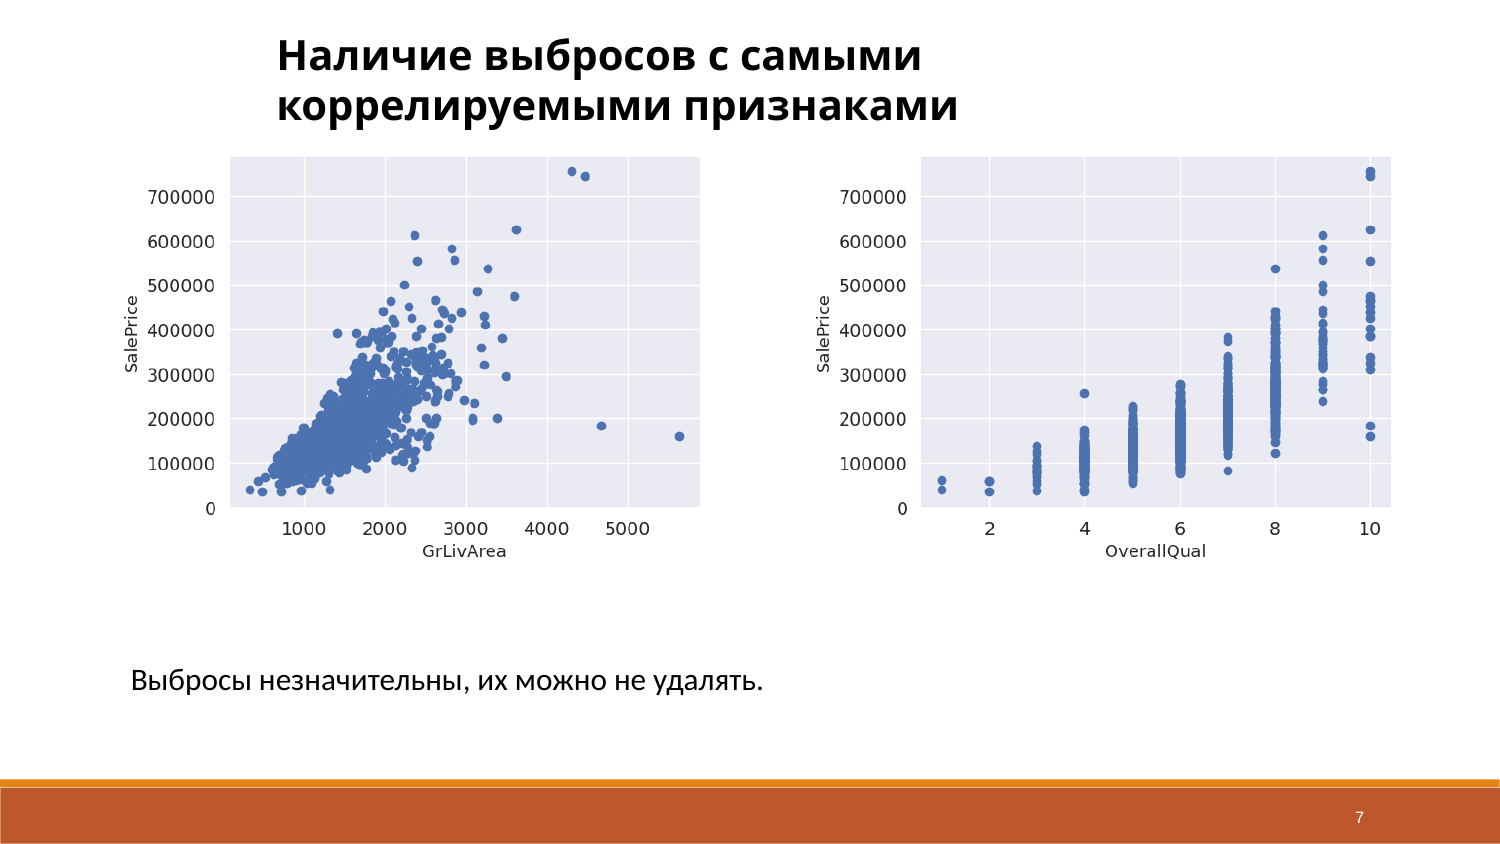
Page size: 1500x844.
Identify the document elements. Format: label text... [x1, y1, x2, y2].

text_box Наличие выбросов с самыми коррелируемыми признаками [261, 21, 1334, 137]
slide_number 7 [1218, 794, 1380, 840]
picture [114, 146, 710, 570]
picture [805, 146, 1401, 570]
text_box Выбросы незначительны, их можно не удалять. [116, 652, 1425, 705]
